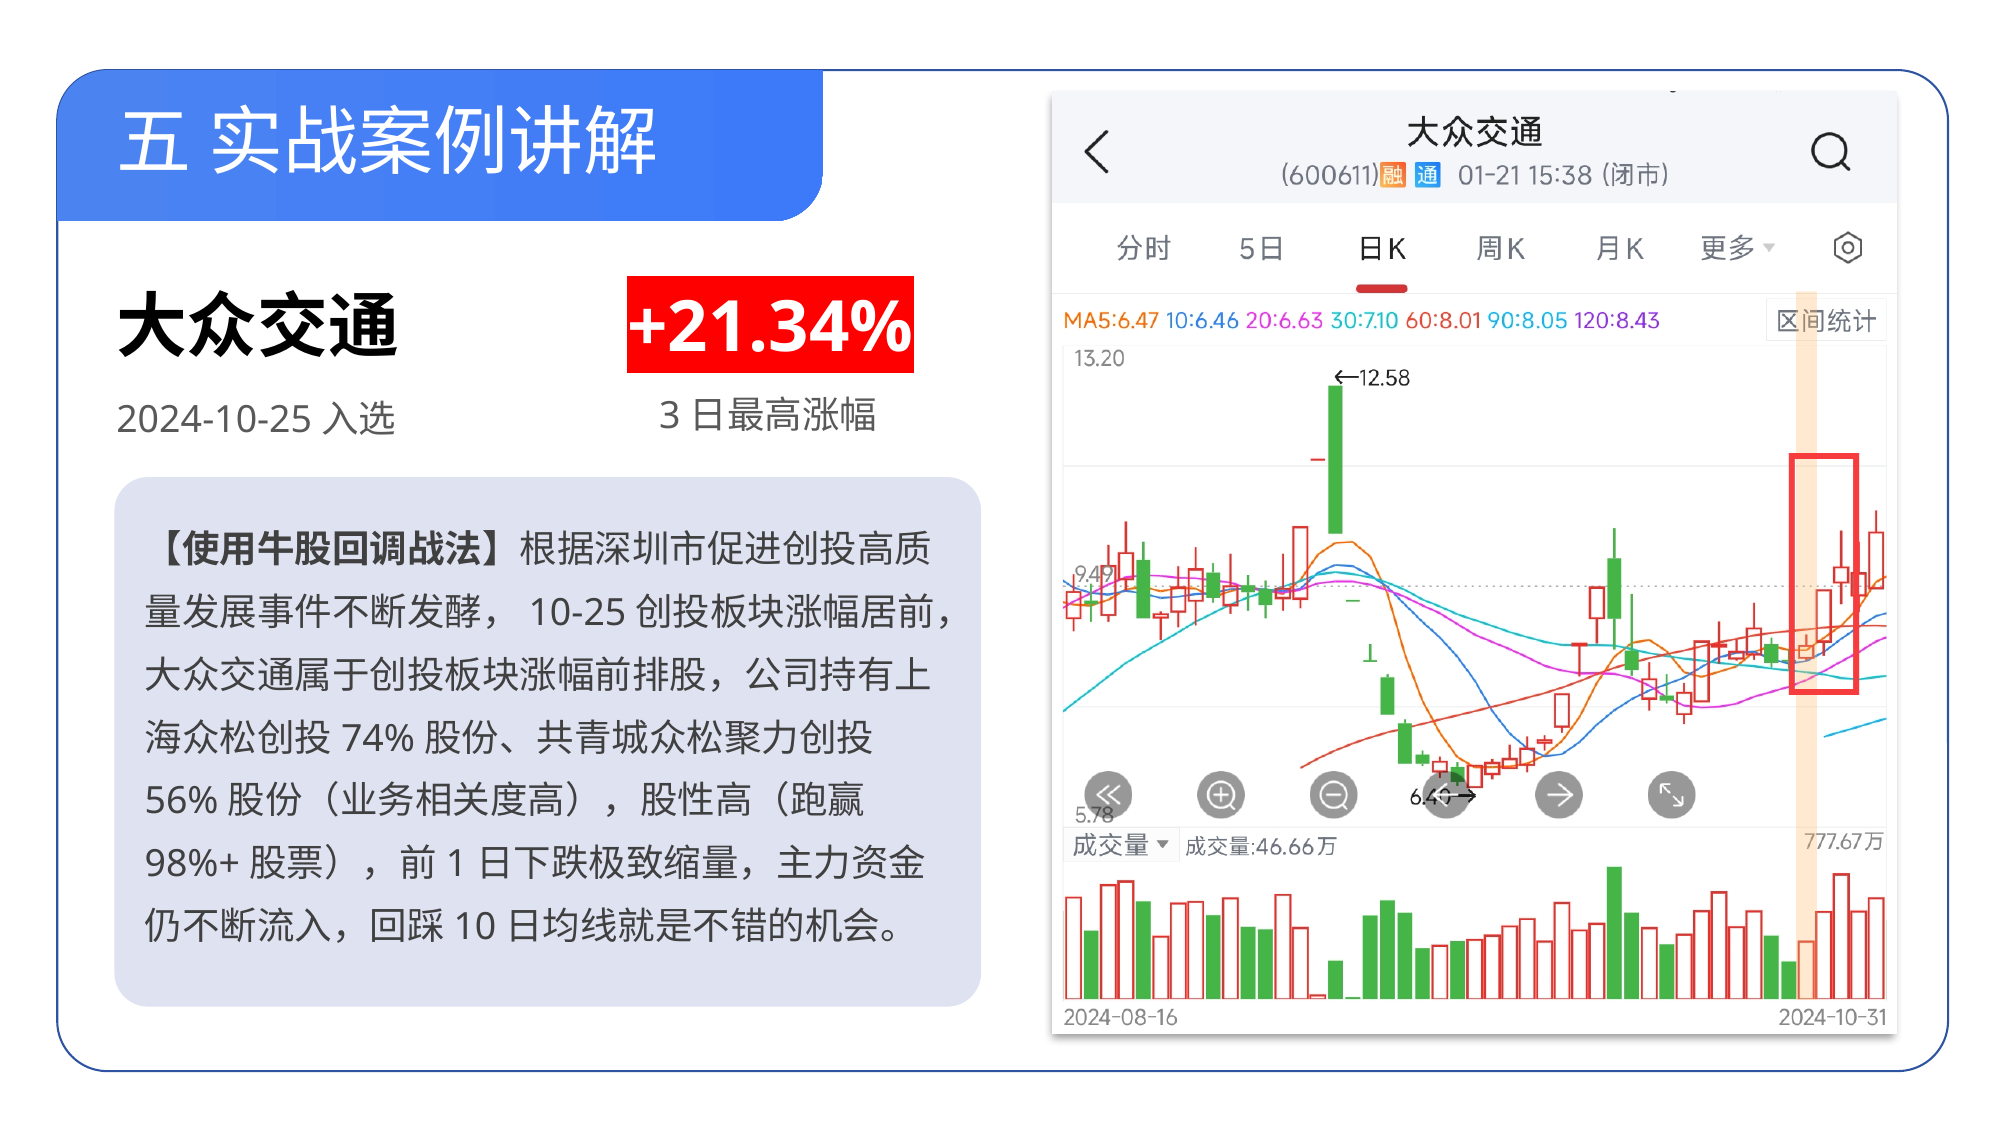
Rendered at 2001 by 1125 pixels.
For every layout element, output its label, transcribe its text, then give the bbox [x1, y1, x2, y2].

text_box 大众交通 [101, 273, 441, 363]
text_box [56, 69, 1950, 1073]
picture [1051, 90, 1897, 1034]
text_box 【使用牛股回调战法】根据深圳市促进创投高质量发展事件不断发酵，10-25创投板块涨幅居前，大众交通属于创投板块涨幅前排股，公司持有上海众松创投74%股份、共青城众松聚力创投56%股份（业务相关度高），股性高（跑赢98%+股票），前1日下跌极致缩量，主力资金仍不断流入，回踩10日均线就是不错的机会。 [129, 499, 961, 987]
text_box +21.34% [578, 273, 963, 374]
text_box [56, 68, 825, 223]
text_box [113, 476, 983, 1008]
text_box 3日最高涨幅 [575, 365, 961, 472]
text_box 五 实战案例讲解 [101, 85, 796, 216]
text_box 2024-10-25入选 [101, 363, 486, 470]
